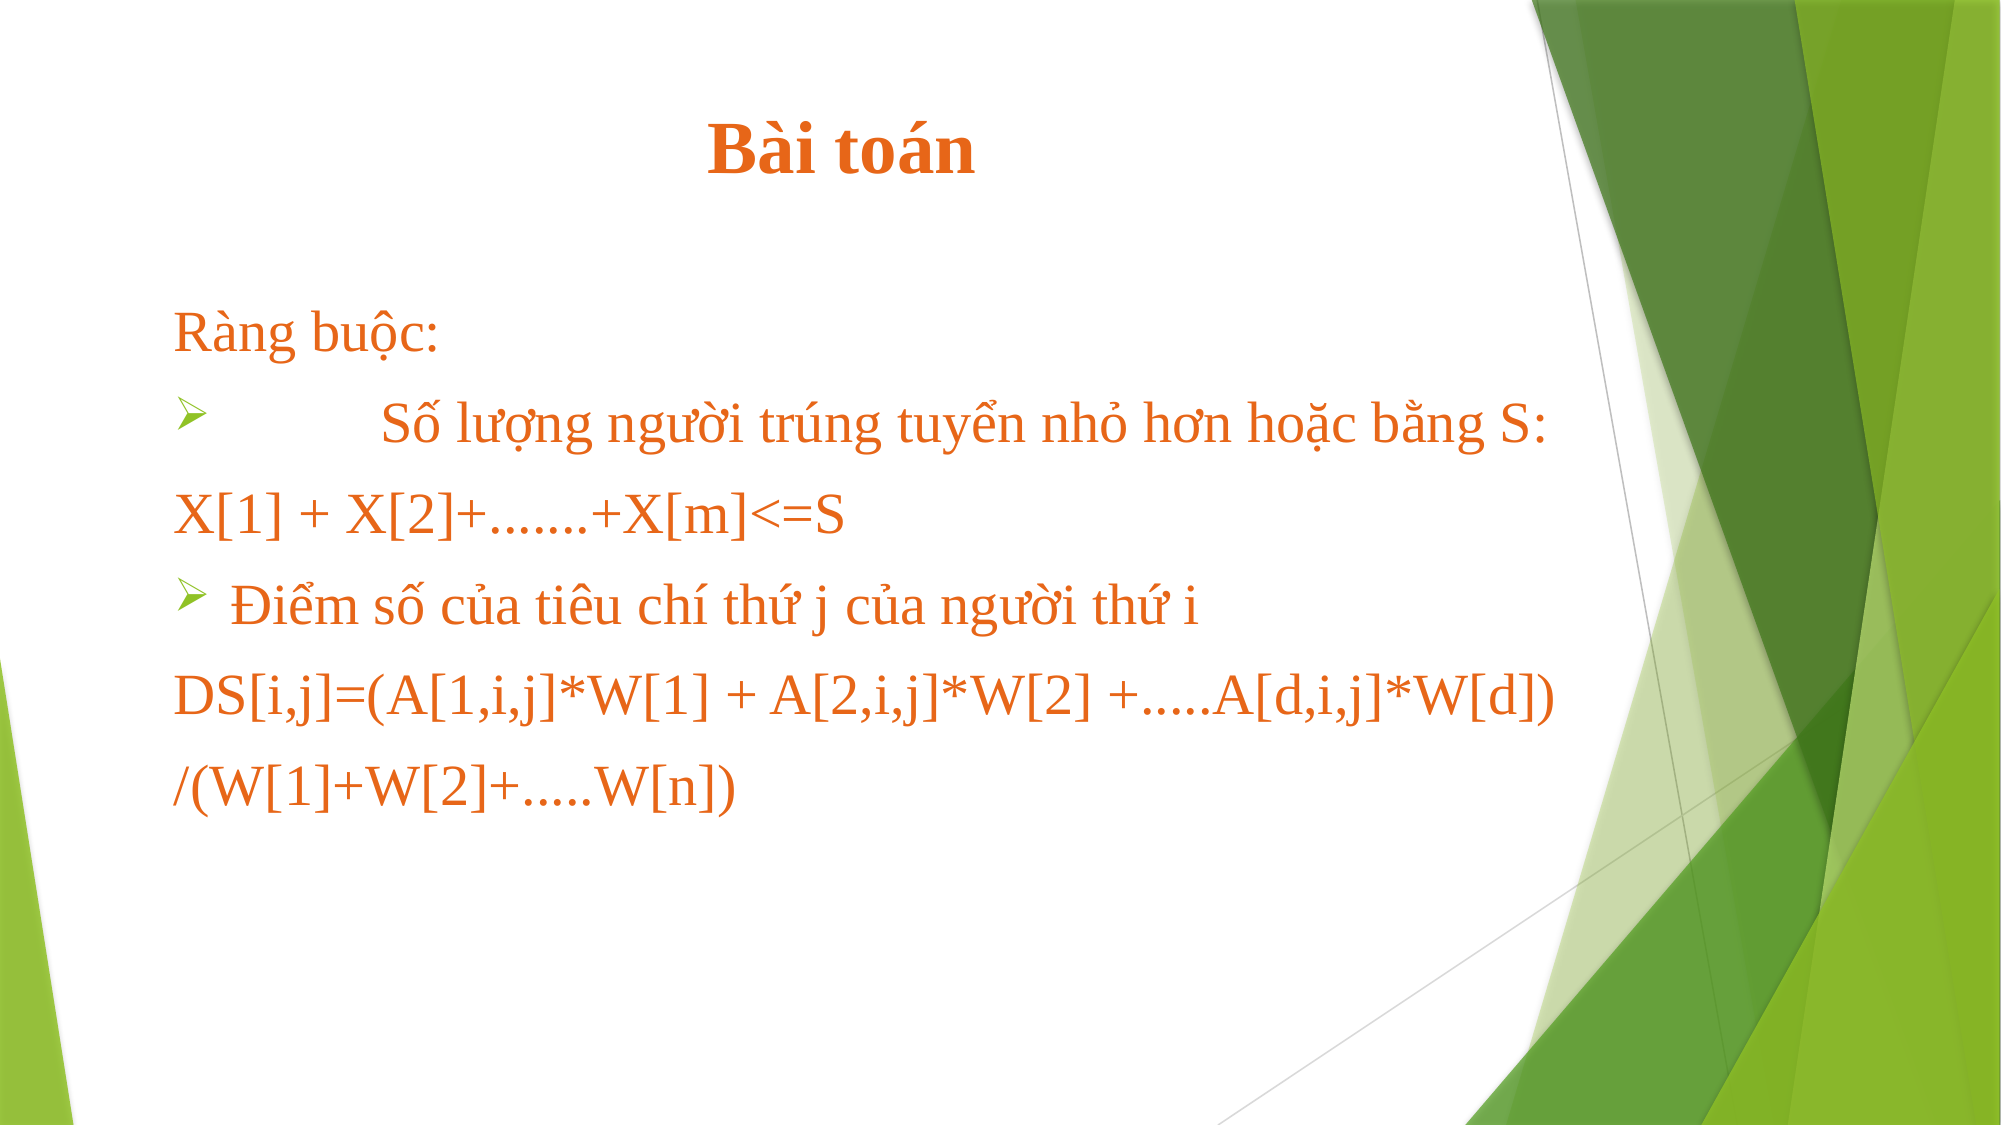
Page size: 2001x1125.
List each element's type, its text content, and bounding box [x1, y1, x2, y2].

title Bài toán [692, 91, 1012, 210]
text_box Ràng buộc: Số lượng người trúng tuyển nhỏ hơn hoặc bằng S: X[1] + X[2]+.......+X[m]<=S Điểm số của tiêu chí thứ j của người thứ i DS[i,j]=(A[1,i,j]*W[1] + A[2,i,j]*W[2] +.....A[d,i,j]*W[d]) /(W[1]+W[2]+.....W[n]) [158, 285, 1594, 1029]
